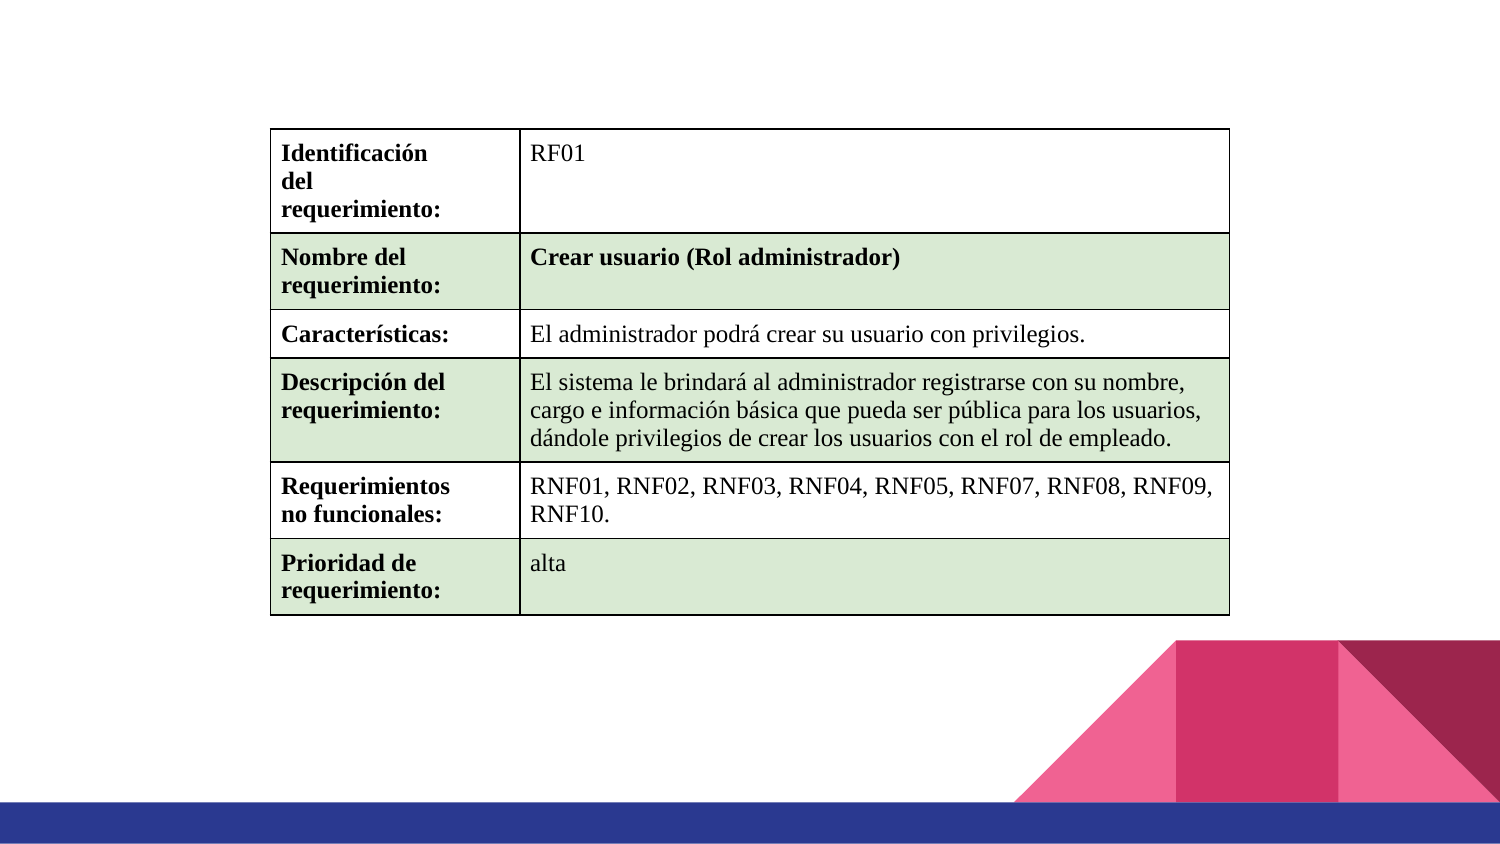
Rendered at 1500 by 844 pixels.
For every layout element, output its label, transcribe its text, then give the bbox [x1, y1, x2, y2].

table_cell El administrador podrá crear su usuario con privilegios. [521, 310, 1229, 357]
table_cell Crear usuario (Rol administrador) [521, 234, 1229, 309]
table_cell Prioridad de requerimiento: [271, 539, 519, 614]
table_header RF01 [521, 130, 1229, 232]
table_cell Nombre del requerimiento: [271, 234, 519, 309]
table_cell El sistema le brindará al administrador registrarse con su nombre, cargo e información básica que pueda ser pública para los usuarios, dándole privilegios de crear los usuarios con el rol de empleado. [521, 359, 1229, 461]
table_cell Requerimientos no funcionales: [271, 463, 519, 538]
table_cell Características: [271, 310, 519, 357]
table_cell RNF01, RNF02, RNF03, RNF04, RNF05, RNF07, RNF08, RNF09, RNF10. [521, 463, 1229, 538]
table_cell Descripción del requerimiento: [271, 359, 519, 461]
table_header Identificación del requerimiento: [271, 130, 519, 232]
table_cell alta [521, 539, 1229, 614]
